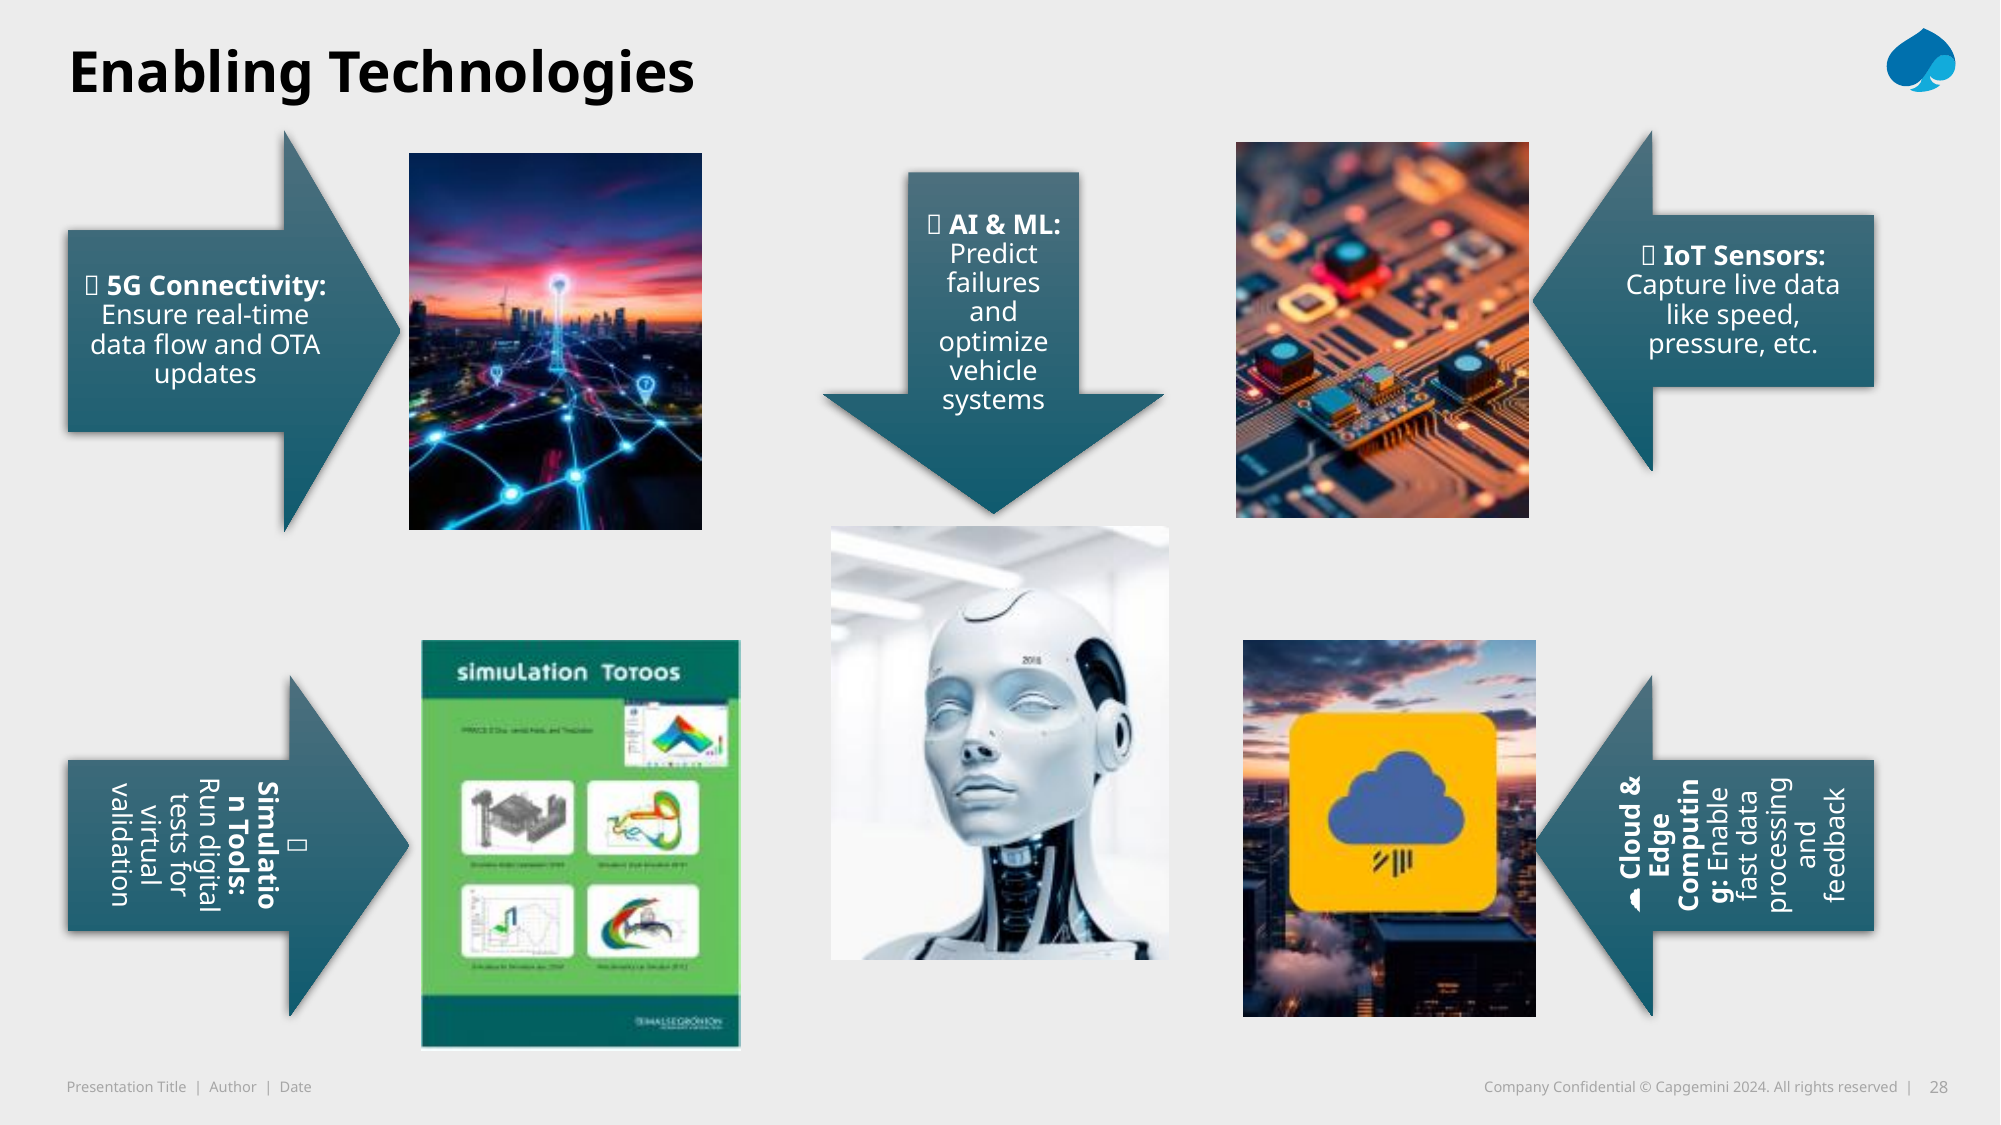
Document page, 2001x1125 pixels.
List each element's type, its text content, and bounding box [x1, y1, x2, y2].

picture [409, 153, 702, 530]
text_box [68, 130, 1874, 1017]
picture [1243, 640, 1536, 1017]
picture [831, 526, 1169, 960]
title Enabling Technologies [68, 42, 1874, 130]
picture [421, 640, 741, 1051]
picture [1236, 142, 1529, 518]
